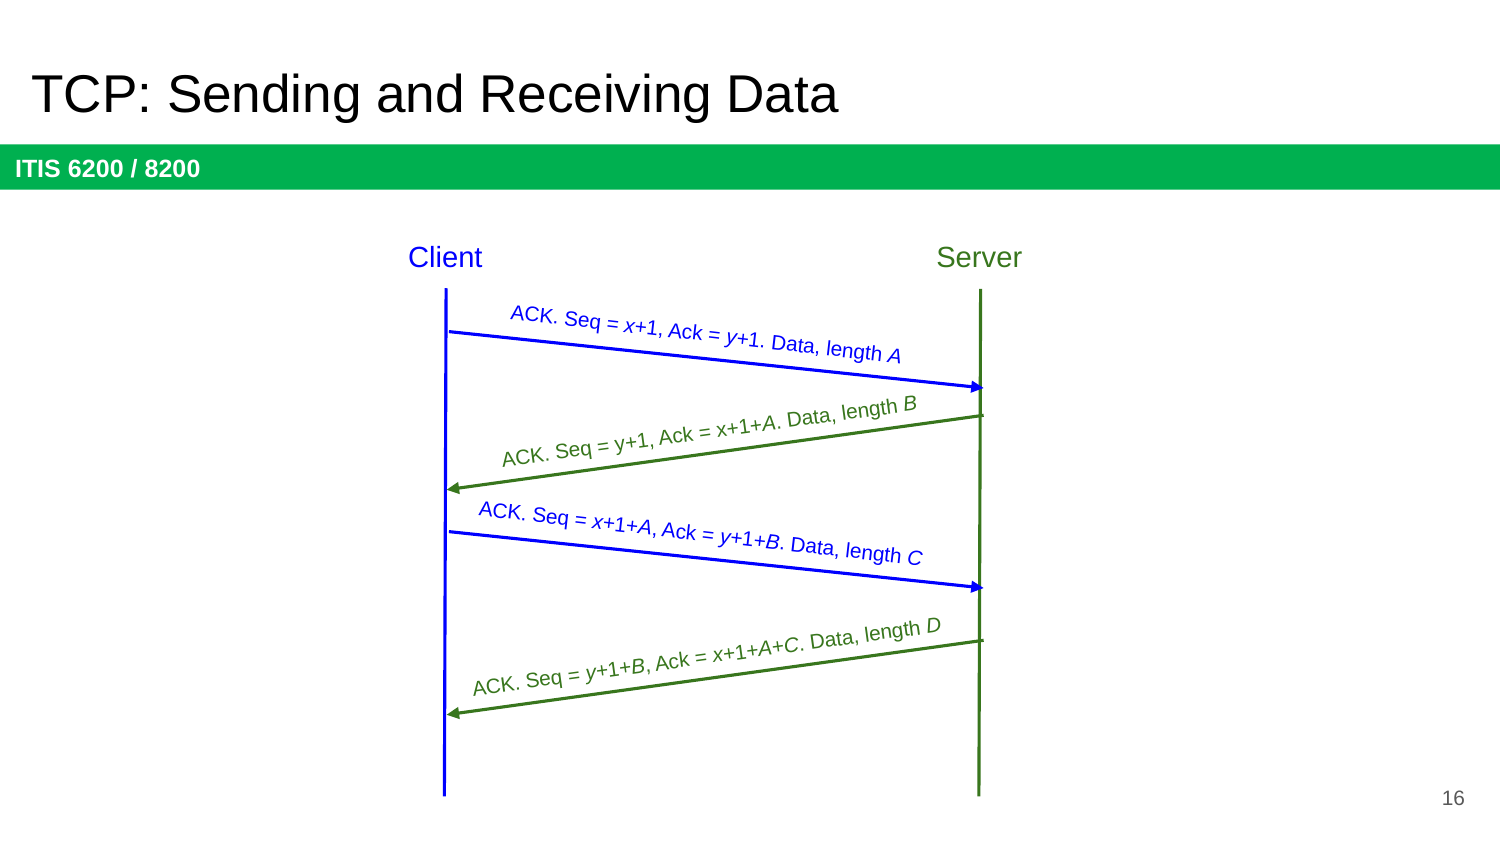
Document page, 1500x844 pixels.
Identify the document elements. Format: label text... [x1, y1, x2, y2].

title TCP: Sending and Receiving Data [16, 44, 1415, 139]
text_box Client [393, 223, 500, 289]
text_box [436, 592, 984, 723]
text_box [443, 278, 984, 373]
text_box Server [921, 223, 1039, 289]
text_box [445, 478, 984, 592]
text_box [446, 371, 984, 478]
slide_number 16 [1389, 764, 1480, 830]
